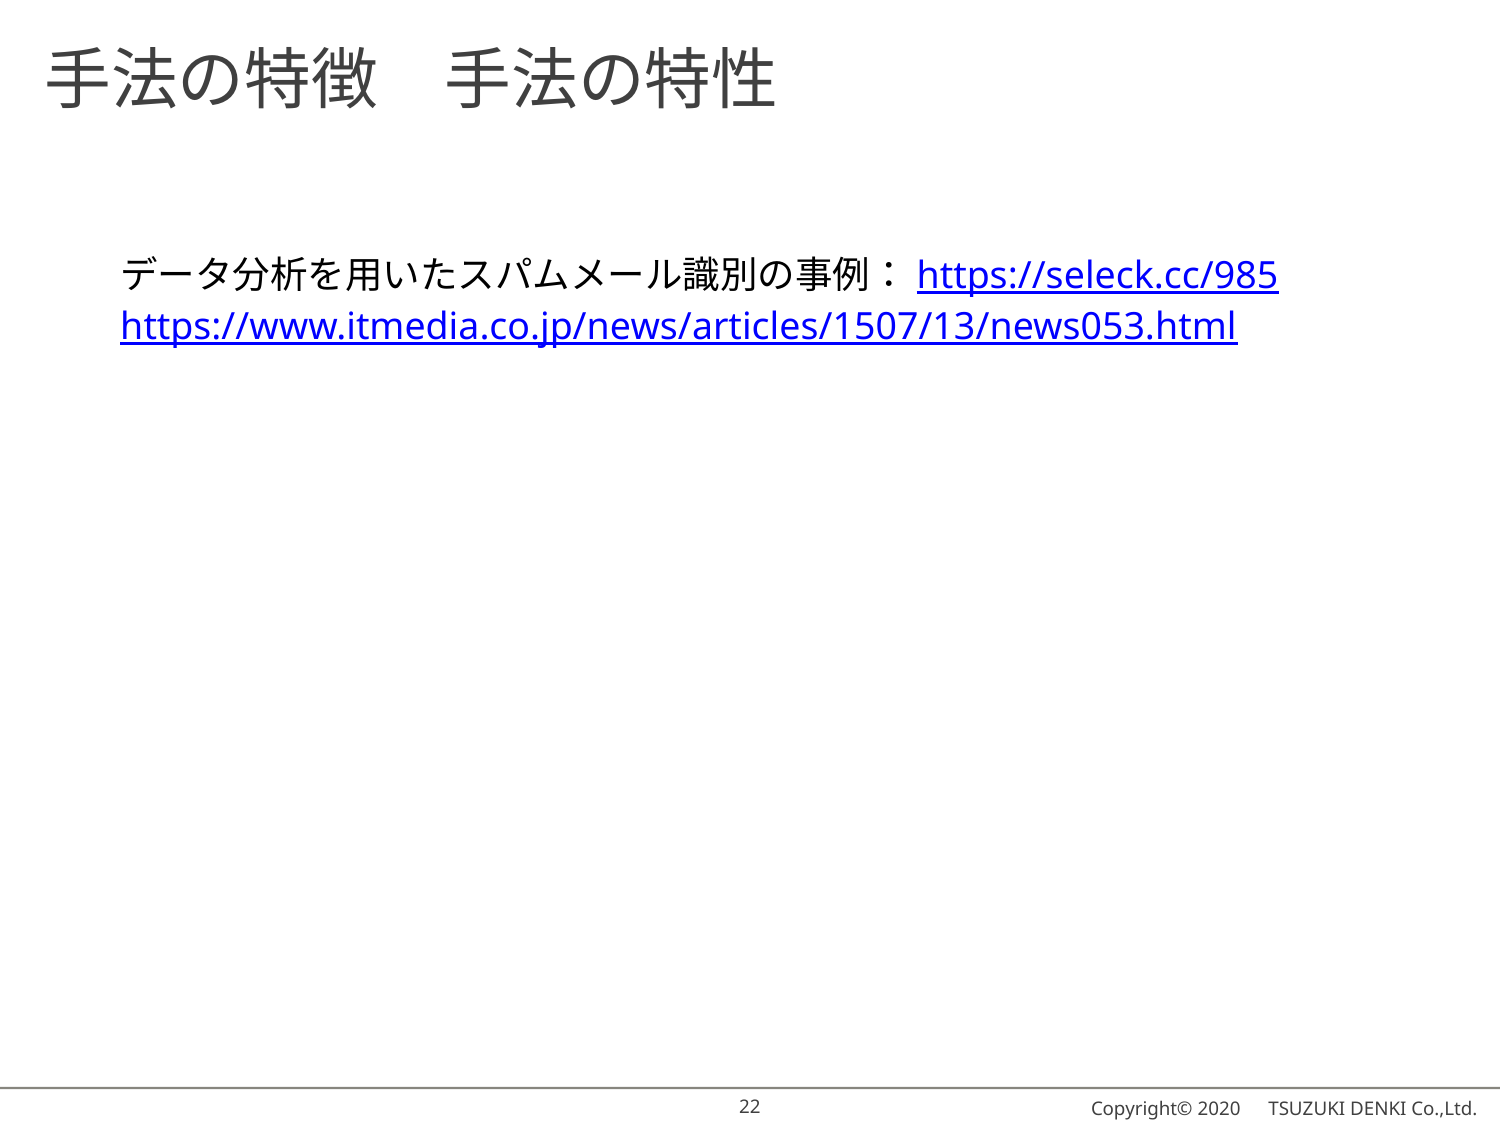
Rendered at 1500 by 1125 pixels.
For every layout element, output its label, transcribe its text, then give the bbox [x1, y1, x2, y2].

footer Copyright© 2020 TSUZUKI DENKI Co.,Ltd. [832, 1091, 1493, 1125]
slide_number 22 [705, 1091, 795, 1125]
text_box データ分析を用いたスパムメール識別の事例：https://seleck.cc/985 https://www.itmedia.co.jp/news/articles/1507/13/news053.html [105, 243, 1294, 406]
title 手法の特徴 手法の特性 [29, 29, 1329, 130]
